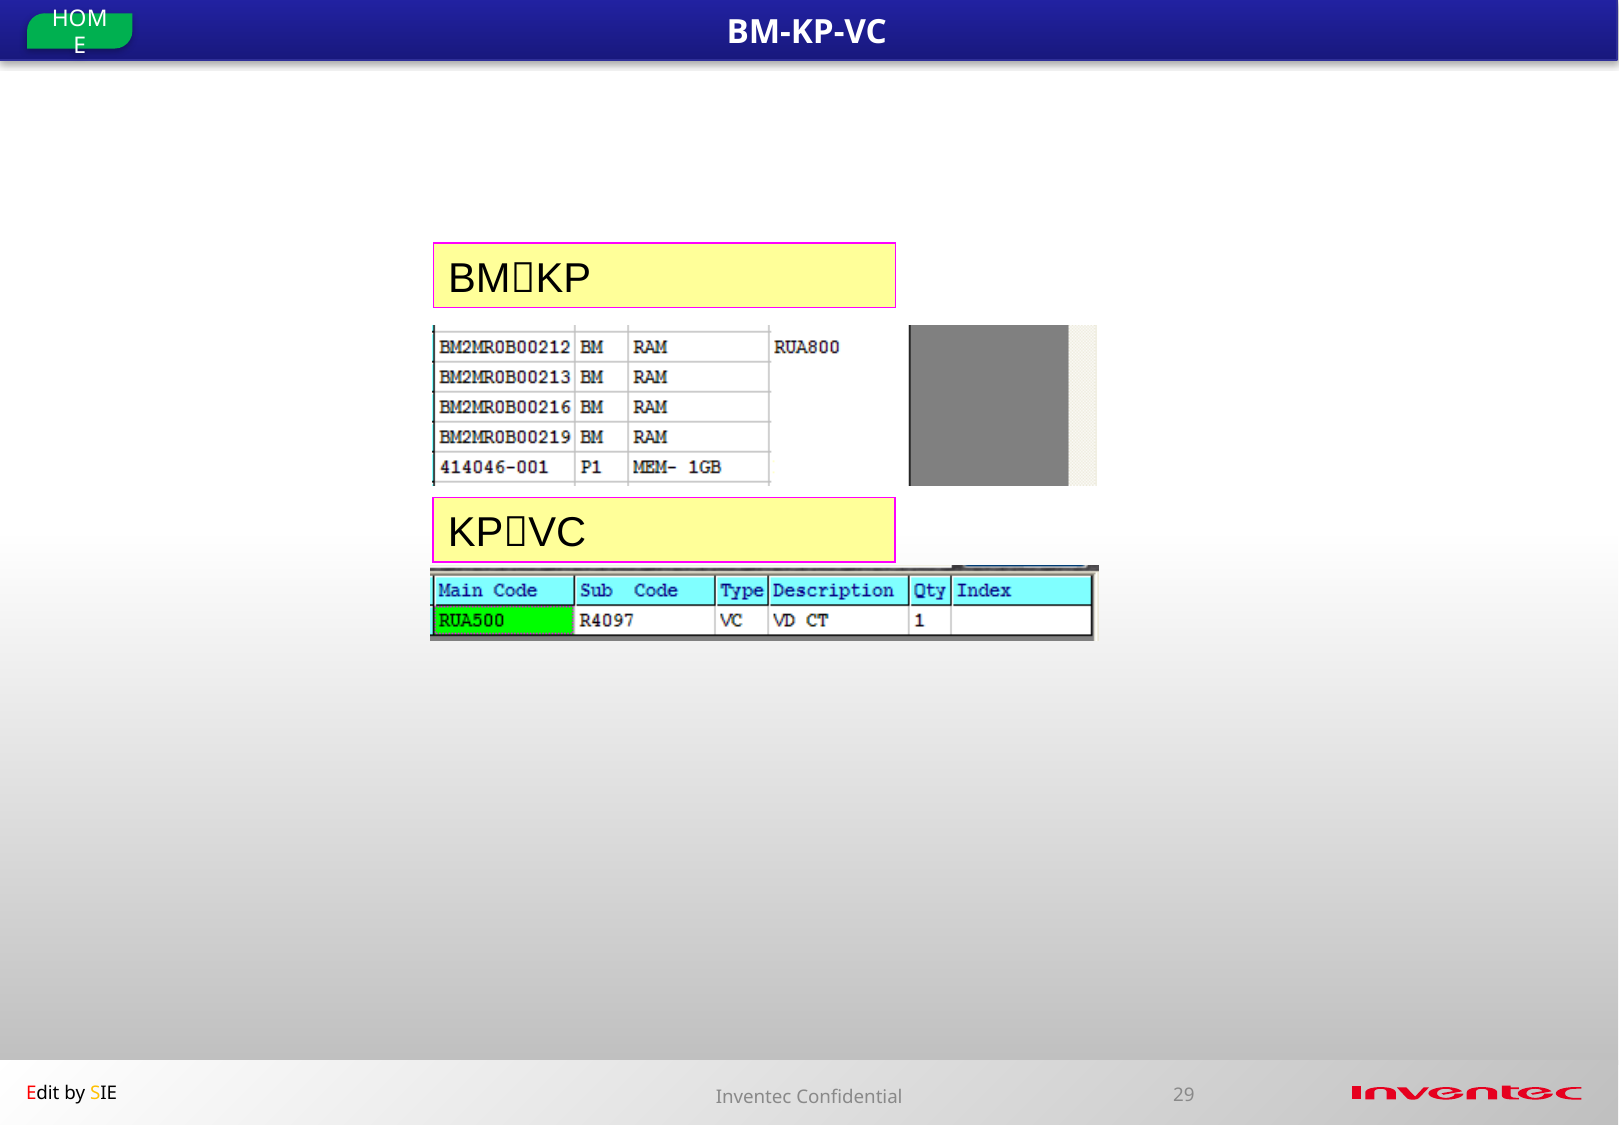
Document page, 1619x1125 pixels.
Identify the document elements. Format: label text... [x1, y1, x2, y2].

text_box BMKP [433, 242, 896, 308]
footer Inventec Confidential [552, 1066, 1066, 1125]
title BM-KP-VC [430, 3, 1183, 58]
picture [429, 565, 1100, 641]
slide_number 29 [1159, 1066, 1538, 1125]
picture [432, 325, 1098, 486]
text_box KPVC [433, 497, 895, 563]
